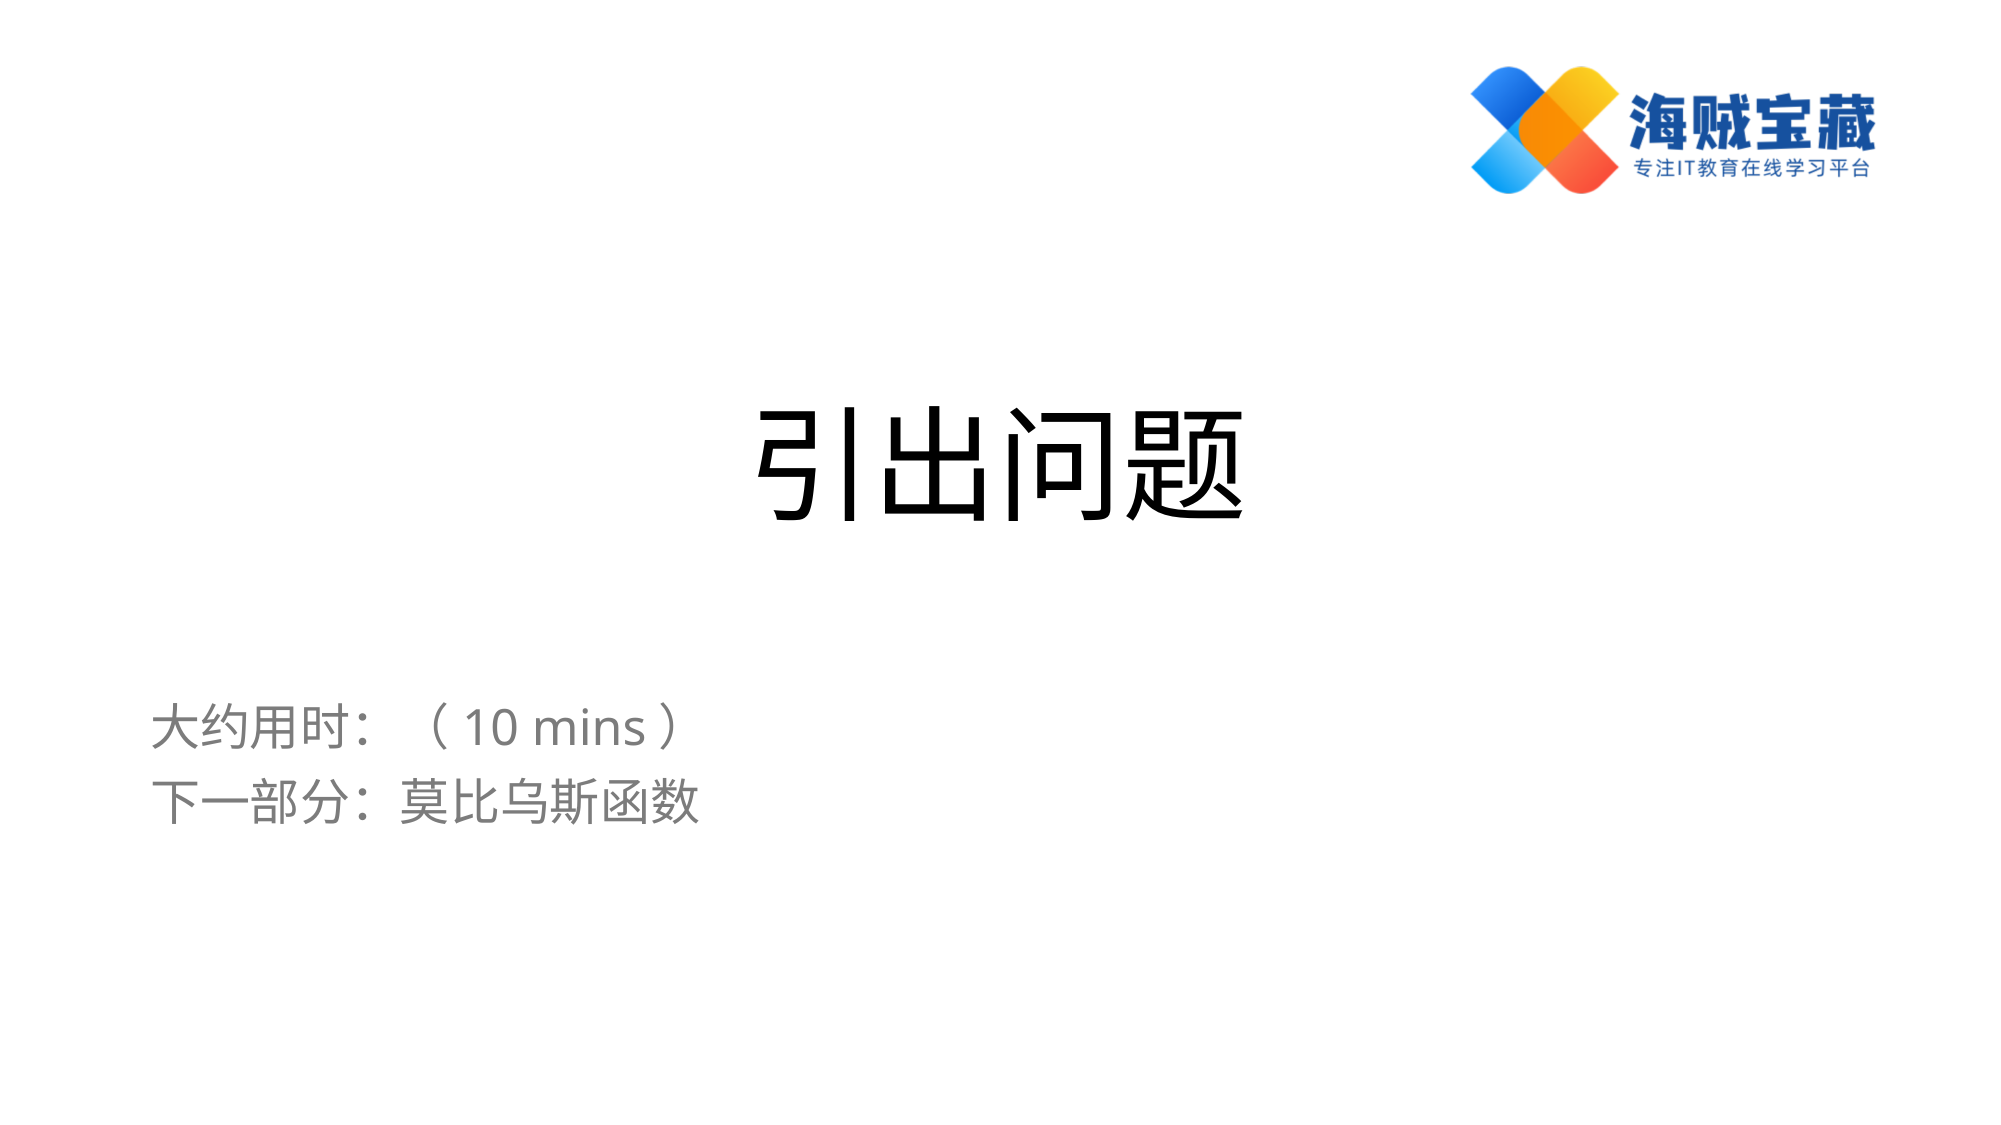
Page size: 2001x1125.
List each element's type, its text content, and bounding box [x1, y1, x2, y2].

picture [1349, 59, 2000, 201]
text_box 大约用时：（10 mins） 下一部分：莫比乌斯函数 [135, 695, 1861, 942]
title 引出问题 [289, 183, 1706, 546]
